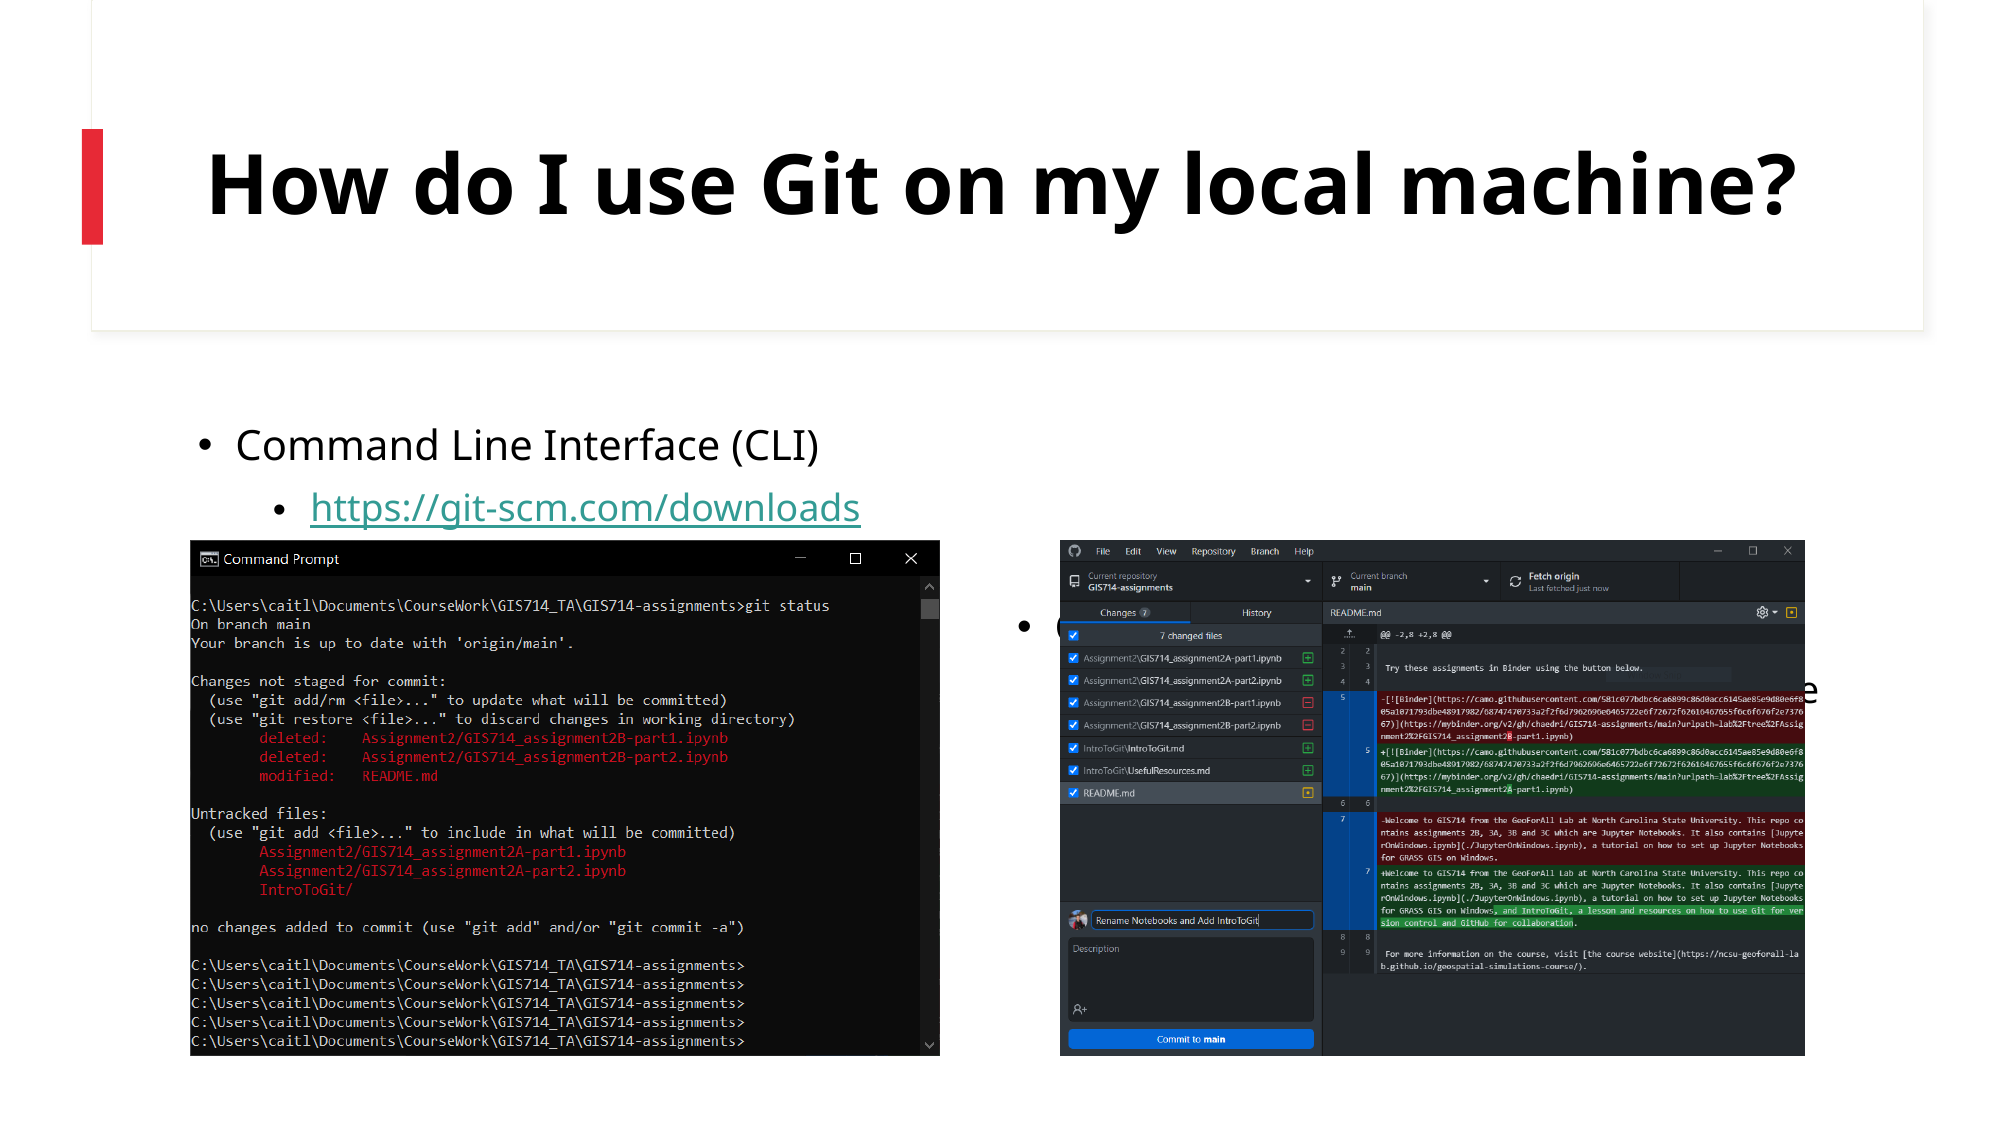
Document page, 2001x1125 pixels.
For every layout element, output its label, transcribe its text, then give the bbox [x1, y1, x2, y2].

title How do I use Git on my local machine? [190, 91, 1859, 285]
picture [1060, 540, 1805, 1056]
list Command Line Interface (CLI) https://git-scm.com/downloads Graphical User Interfaces GitHub Desktop, GitKraken, SourceTree [183, 406, 1851, 1013]
picture [190, 540, 940, 1056]
